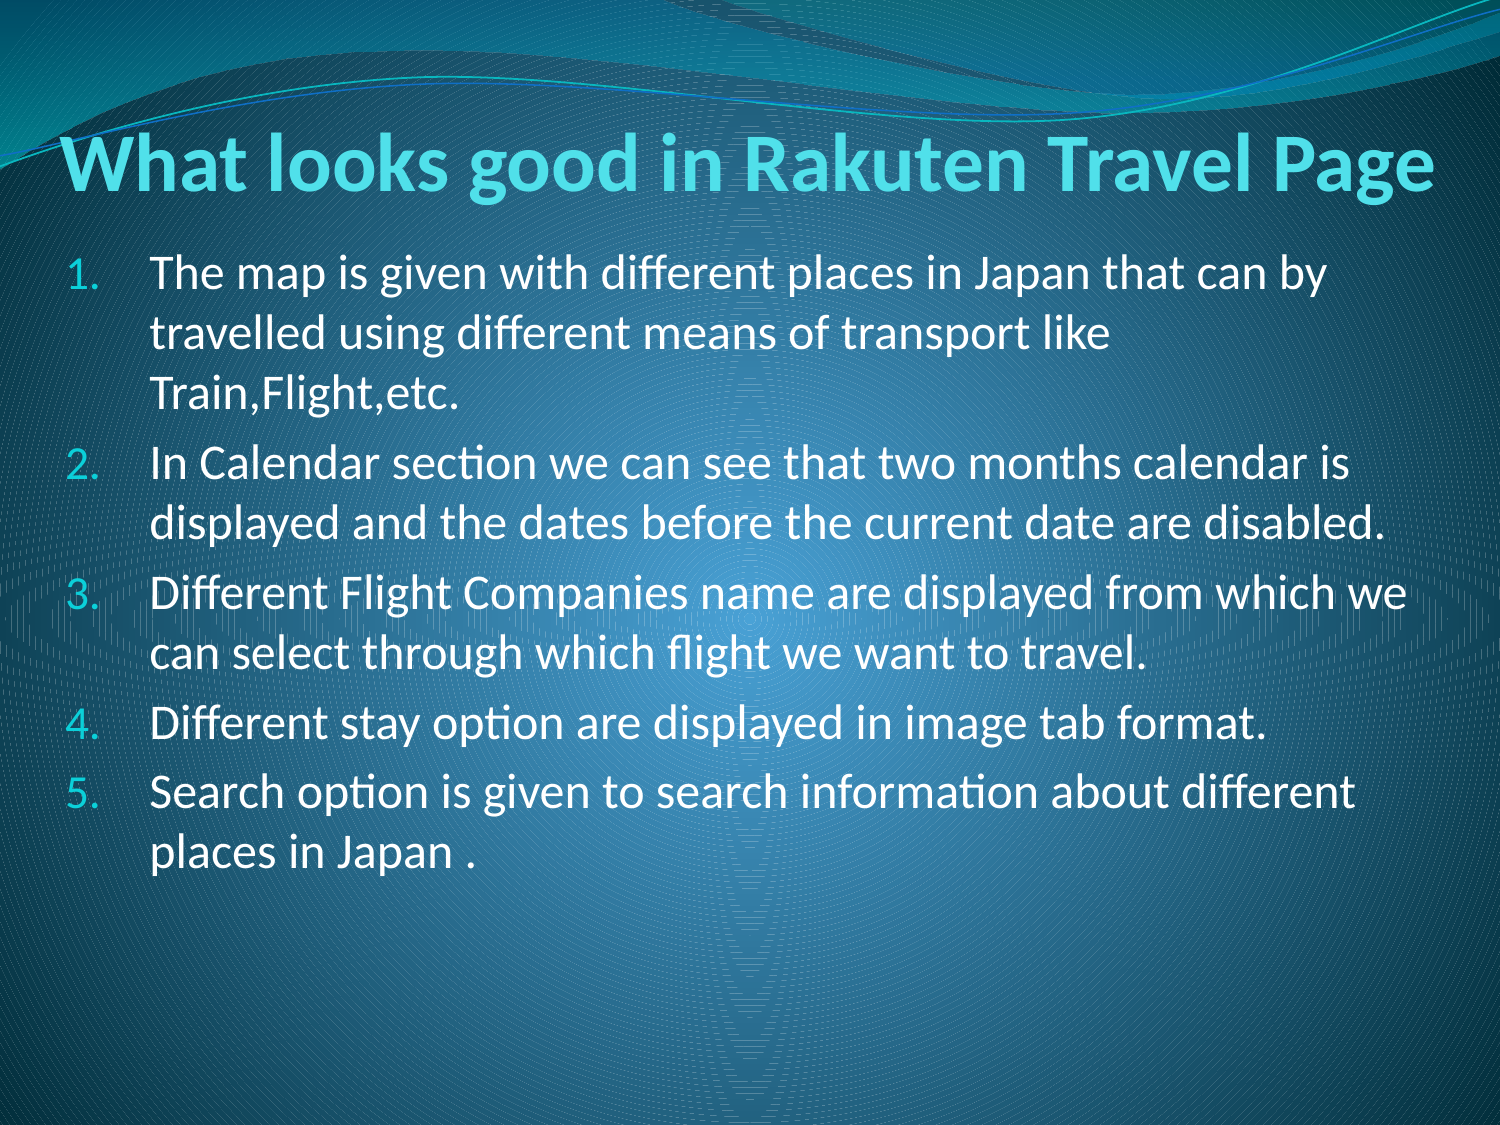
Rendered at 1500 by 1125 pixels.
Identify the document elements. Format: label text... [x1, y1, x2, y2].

title What looks good in Rakuten Travel Page [41, 30, 1459, 209]
subtitle The map is given with different places in Japan that can by travelled using different means of transport like Train,Flight,etc. In Calendar section we can see that two months calendar is displayed and the dates before the current date are disabled. Different Flight Companies name are displayed from which we can select through which flight we want to travel. Different stay option are displayed in image tab format. Search option is given to search information about different places in Japan . [64, 231, 1436, 929]
